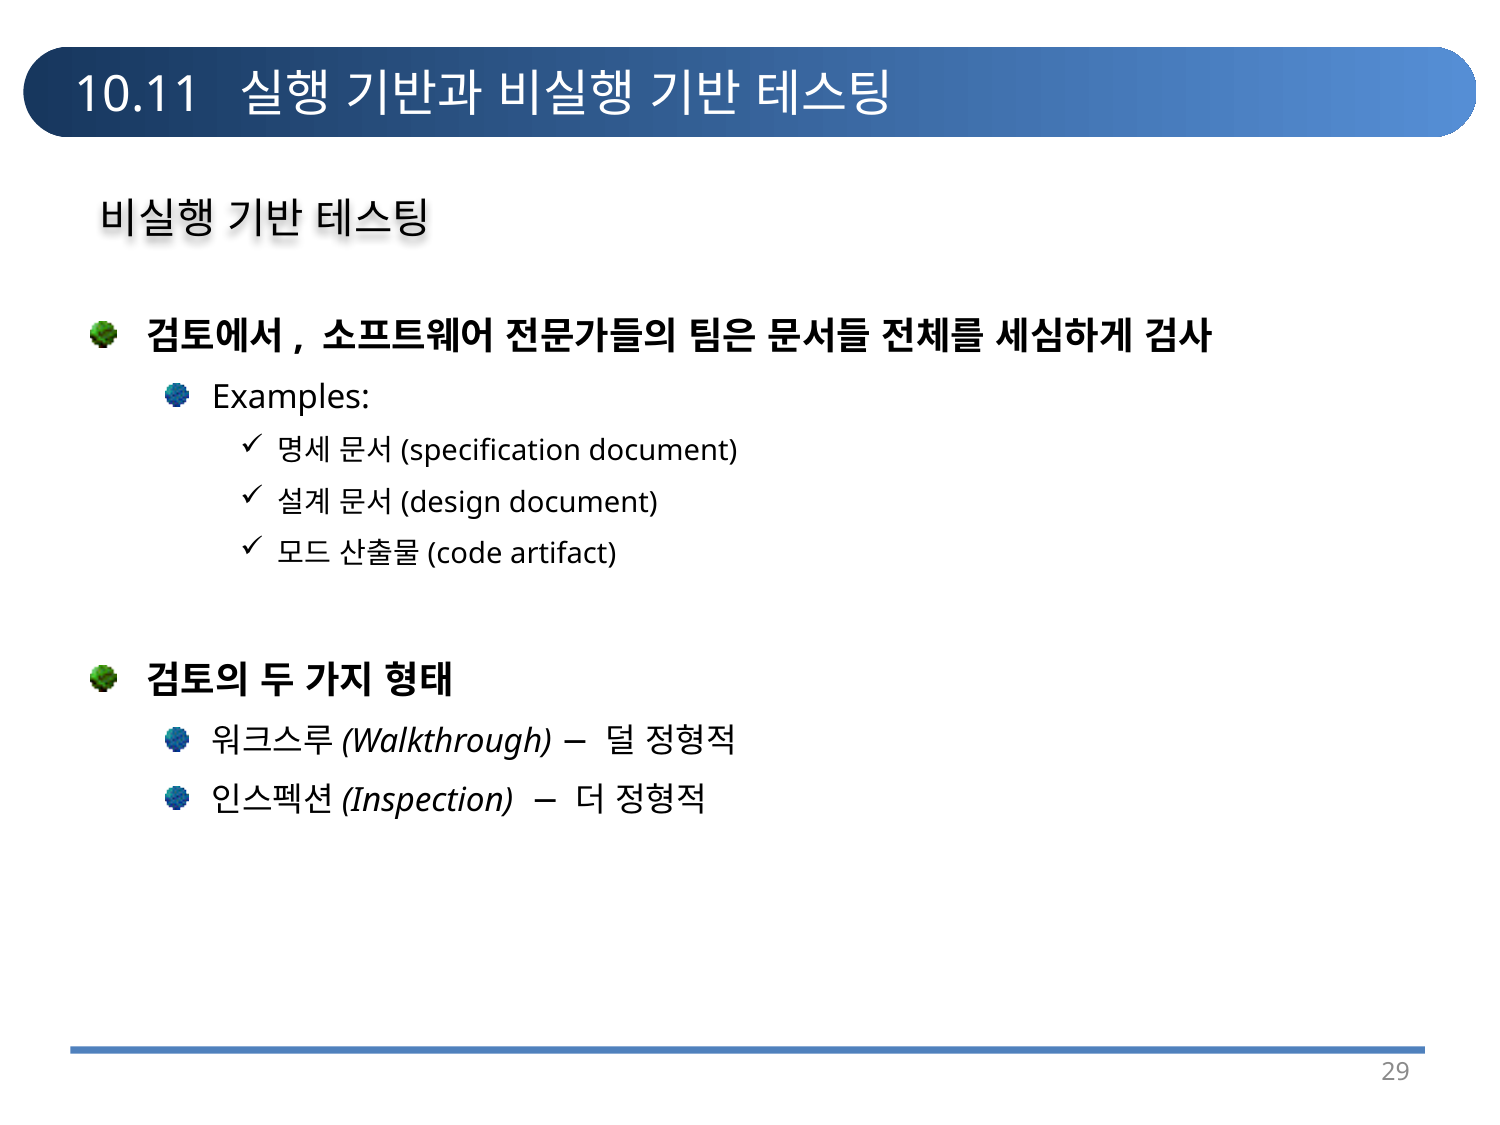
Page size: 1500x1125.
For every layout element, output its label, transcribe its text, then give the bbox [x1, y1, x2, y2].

picture [165, 786, 189, 810]
picture [165, 727, 189, 752]
picture [165, 383, 189, 407]
slide_number 29 [1074, 1042, 1425, 1103]
picture [90, 665, 117, 692]
list 검토에서, 소프트웨어 전문가들의 팀은 문서들 전체를 세심하게 검사 Examples: 명세 문서(specification document) 설계 문서(design document) 모드 산출물(code artifact) 검토의 두 가지 형태 워크스루(Walkthrough) − 덜 정형적 인스펙션(Inspection) − 더 정형적 [74, 290, 1471, 1006]
list 비실행 기반 테스팅 [60, 180, 471, 255]
picture [90, 321, 117, 348]
title 10.11 실행 기반과 비실행 기반 테스팅 [59, 56, 1410, 126]
